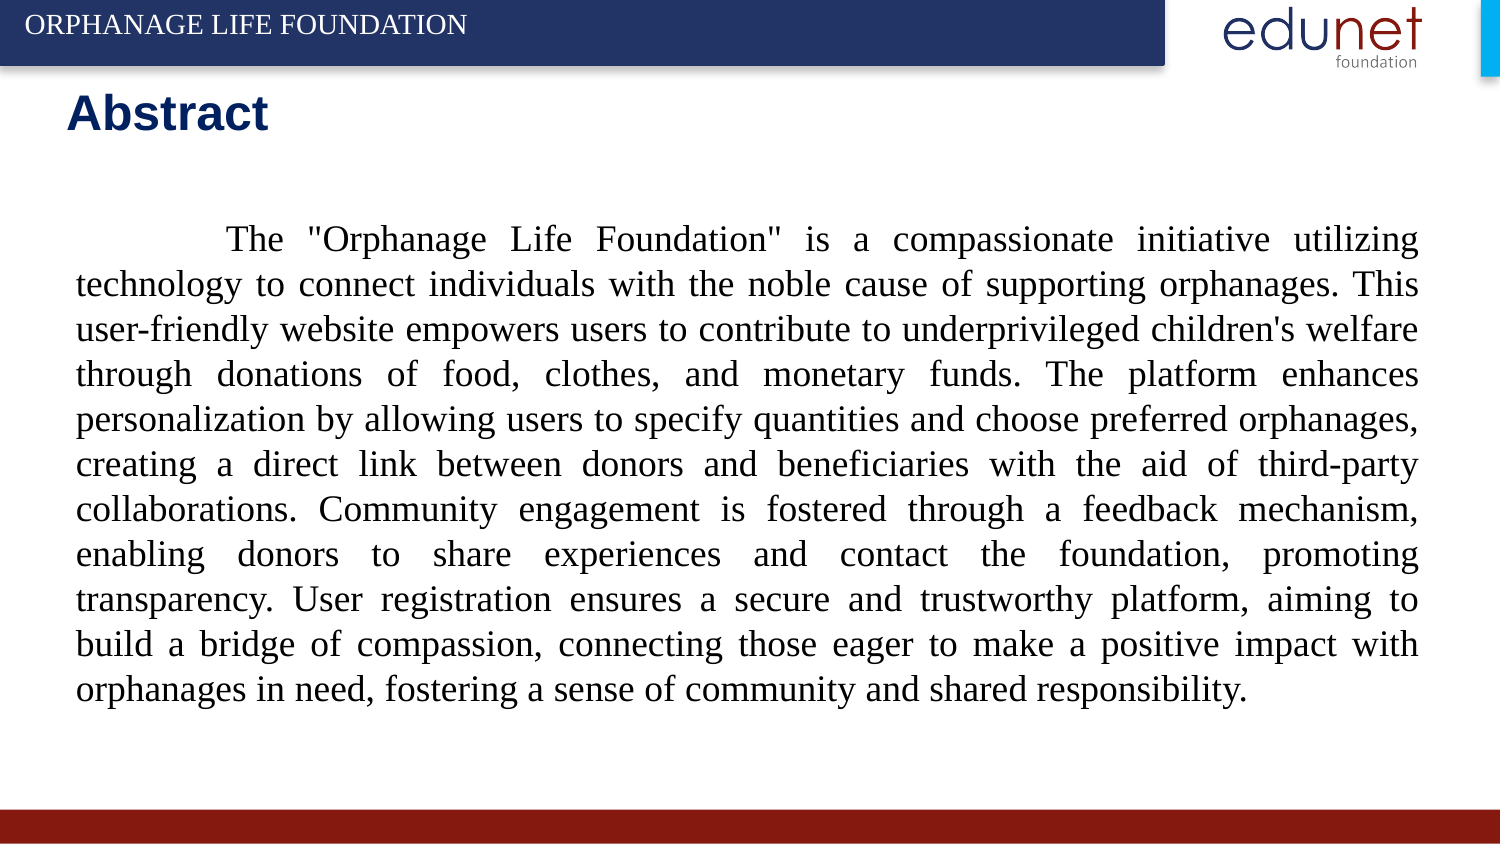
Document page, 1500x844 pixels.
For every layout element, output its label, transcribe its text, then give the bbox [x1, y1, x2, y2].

text_box The "Orphanage Life Foundation" is a compassionate initiative utilizing technology to connect individuals with the noble cause of supporting orphanages. This user-friendly website empowers users to contribute to underprivileged children's welfare through donations of food, clothes, and monetary funds. The platform enhances personalization by allowing users to specify quantities and choose preferred orphanages, creating a direct link between donors and beneficiaries with the aid of third-party collaborations. Community engagement is fostered through a feedback mechanism, enabling donors to share experiences and contact the foundation, promoting transparency. User registration ensures a secure and trustworthy platform, aiming to build a bridge of compassion, connecting those eager to make a positive impact with orphanages in need, fostering a sense of community and shared responsibility. [59, 151, 1438, 773]
text_box ORPHANAGE LIFE FOUNDATION [0, 0, 494, 46]
title Abstract [51, 72, 1449, 229]
picture [1219, 4, 1424, 72]
